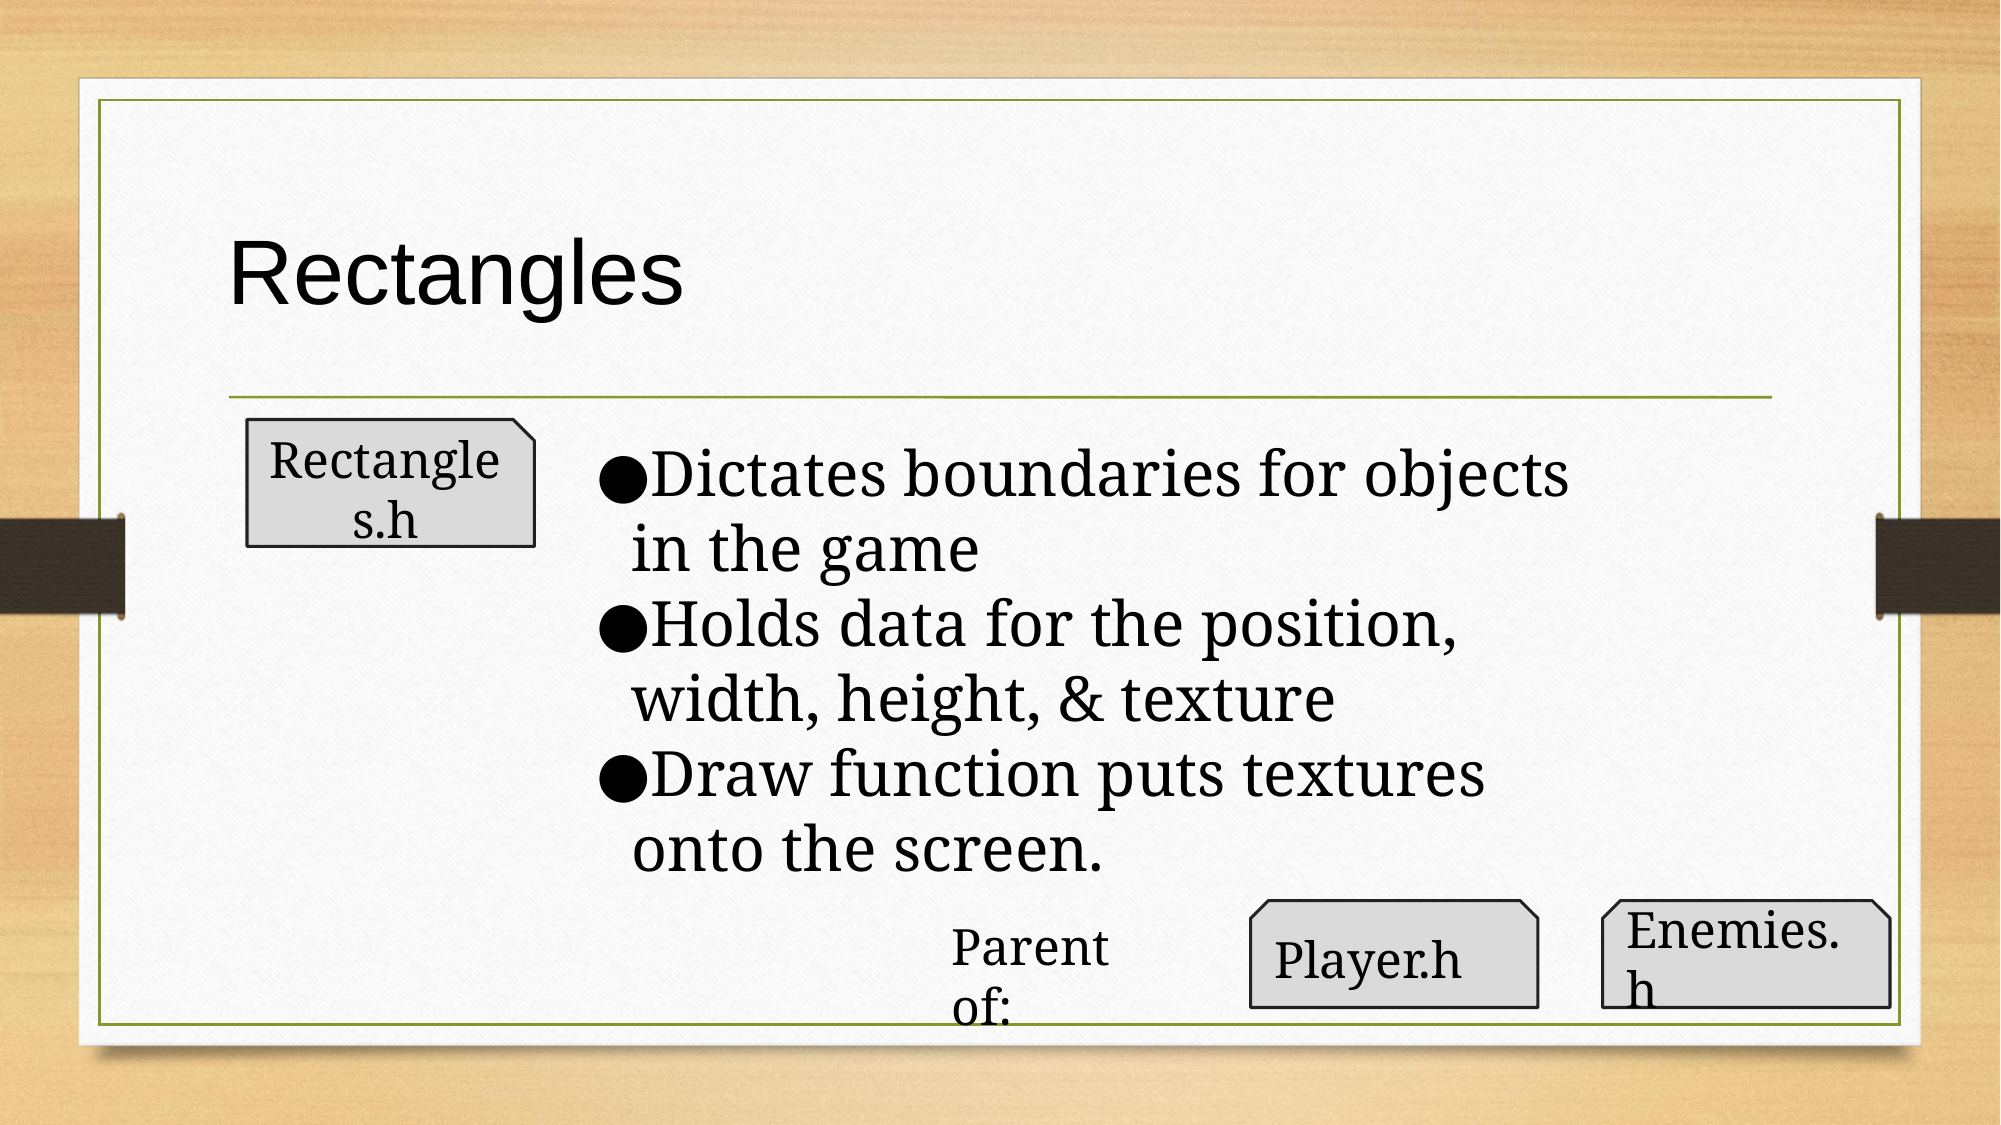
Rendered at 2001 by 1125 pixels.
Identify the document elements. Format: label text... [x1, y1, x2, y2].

text_box Dictates boundaries for objects in the game Holds data for the position, width, height, & texture Draw function puts textures onto the screen. [581, 419, 1638, 876]
text_box Player.h [1250, 900, 1538, 1008]
text_box Rectangles.h [247, 419, 535, 547]
text_box Enemies.h [1602, 900, 1890, 1008]
text_box Parent of: [936, 900, 1186, 1008]
picture [0, 0, 2001, 1125]
text_box Rectangles [212, 161, 1788, 375]
